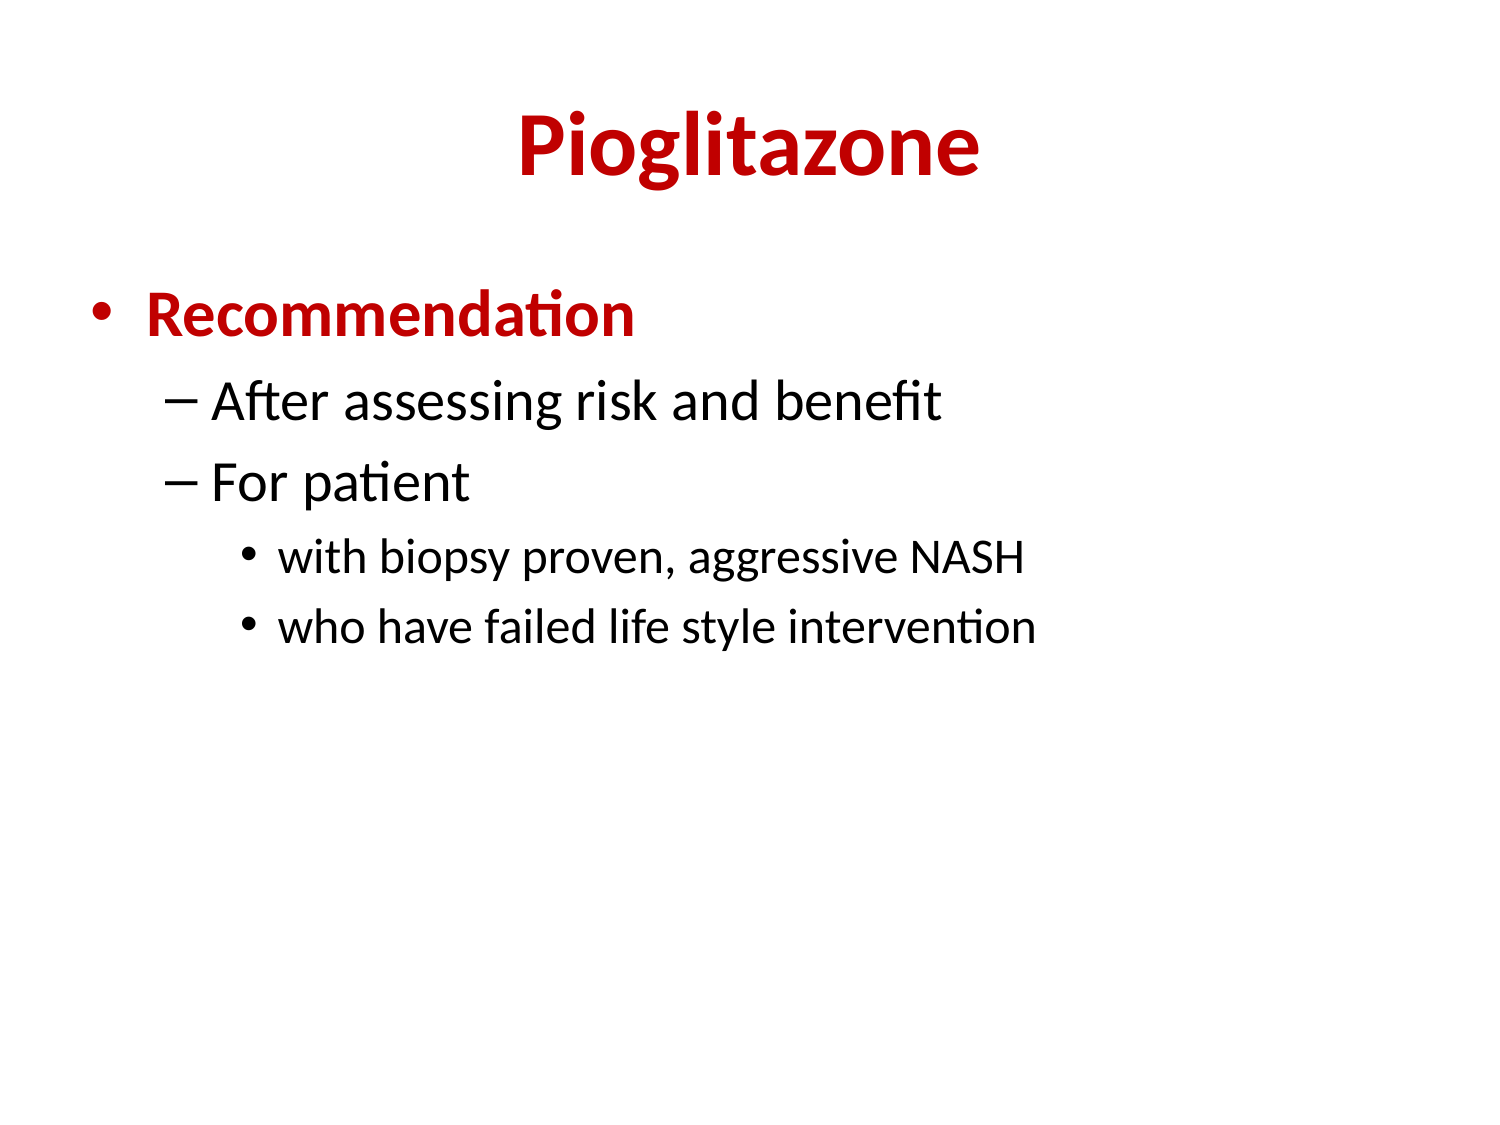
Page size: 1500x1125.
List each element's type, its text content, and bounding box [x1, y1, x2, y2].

title Pioglitazone [75, 45, 1425, 233]
list Recommendation After assessing risk and benefit For patient with biopsy proven, aggressive NASH who have failed life style intervention [75, 262, 1425, 1005]
